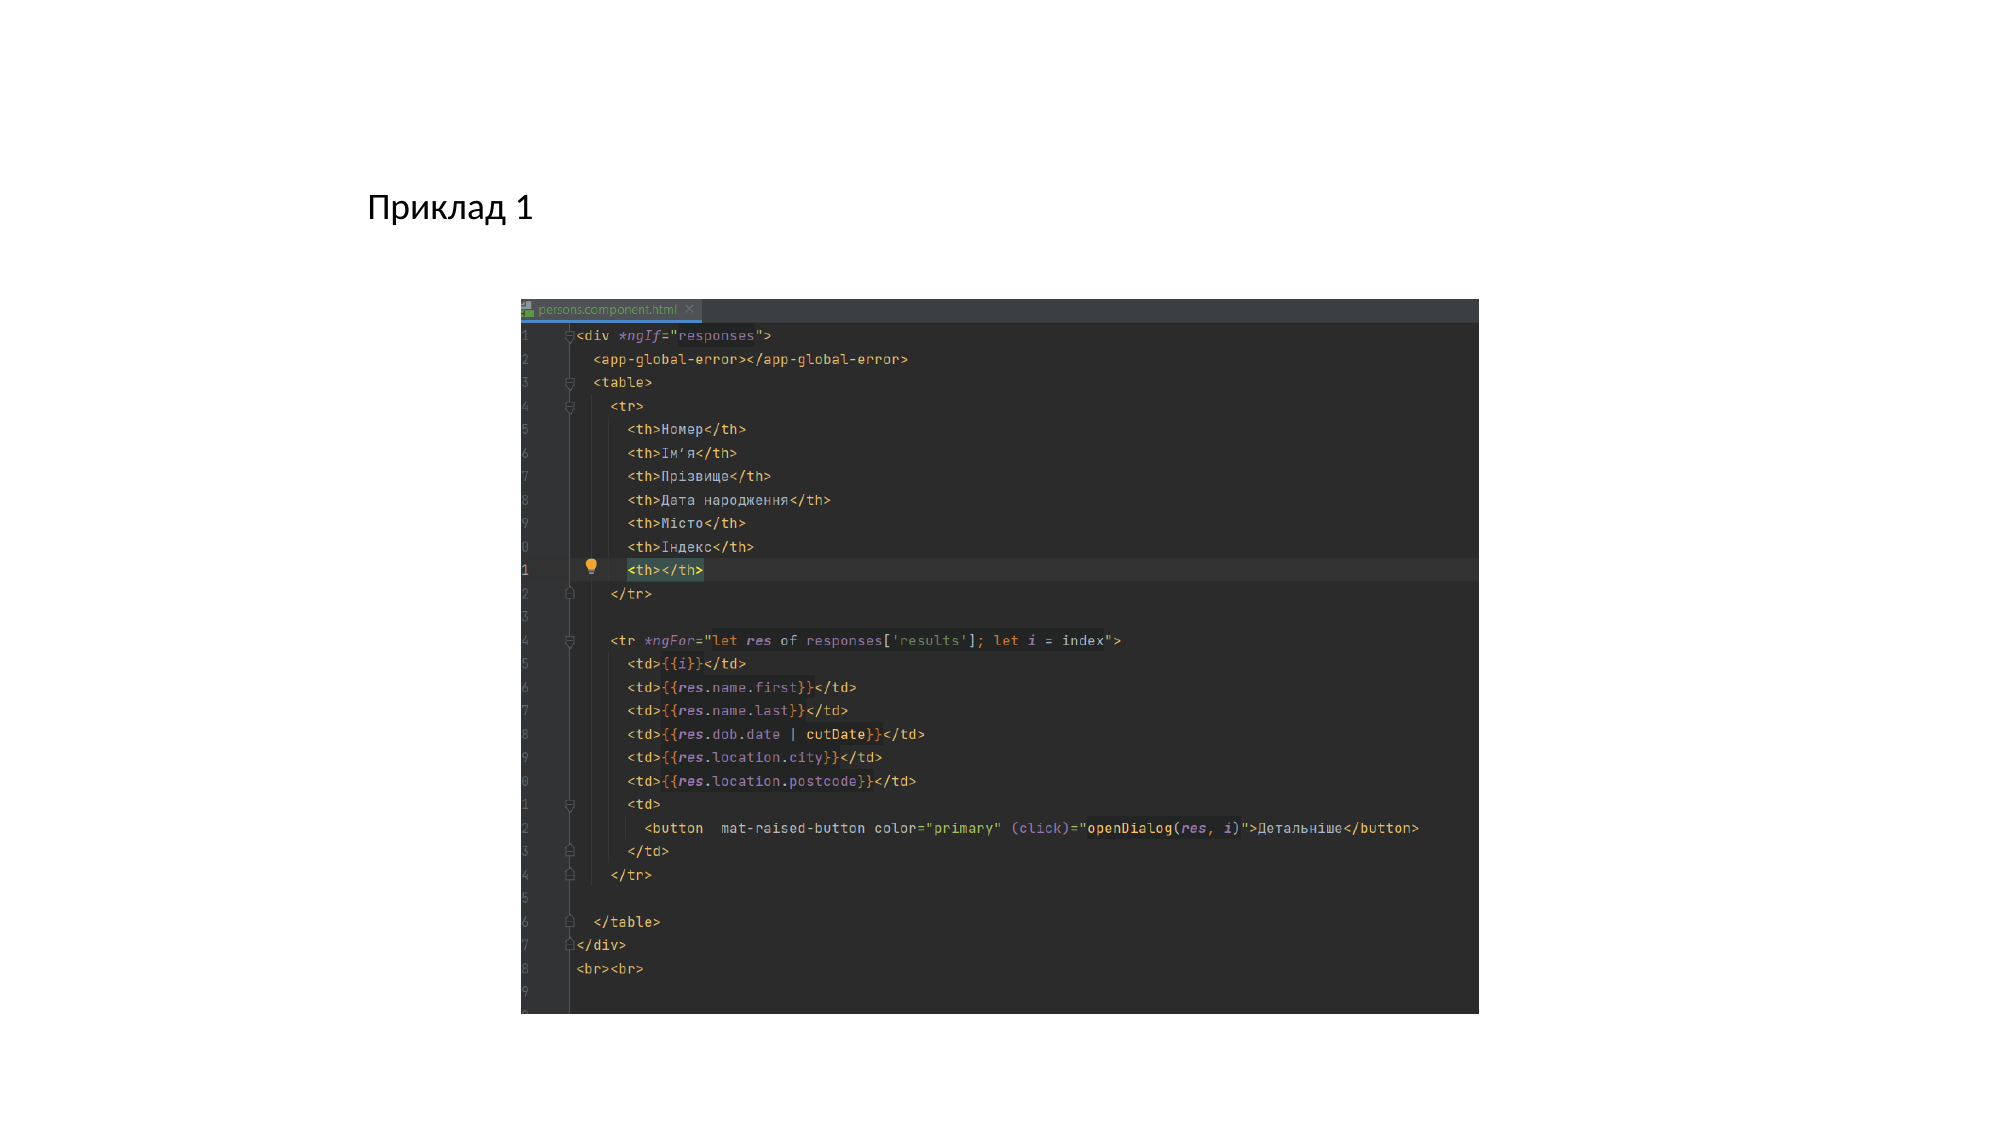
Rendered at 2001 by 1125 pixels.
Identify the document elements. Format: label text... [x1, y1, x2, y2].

text_box Приклад 1 [352, 174, 549, 235]
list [521, 299, 1479, 1014]
